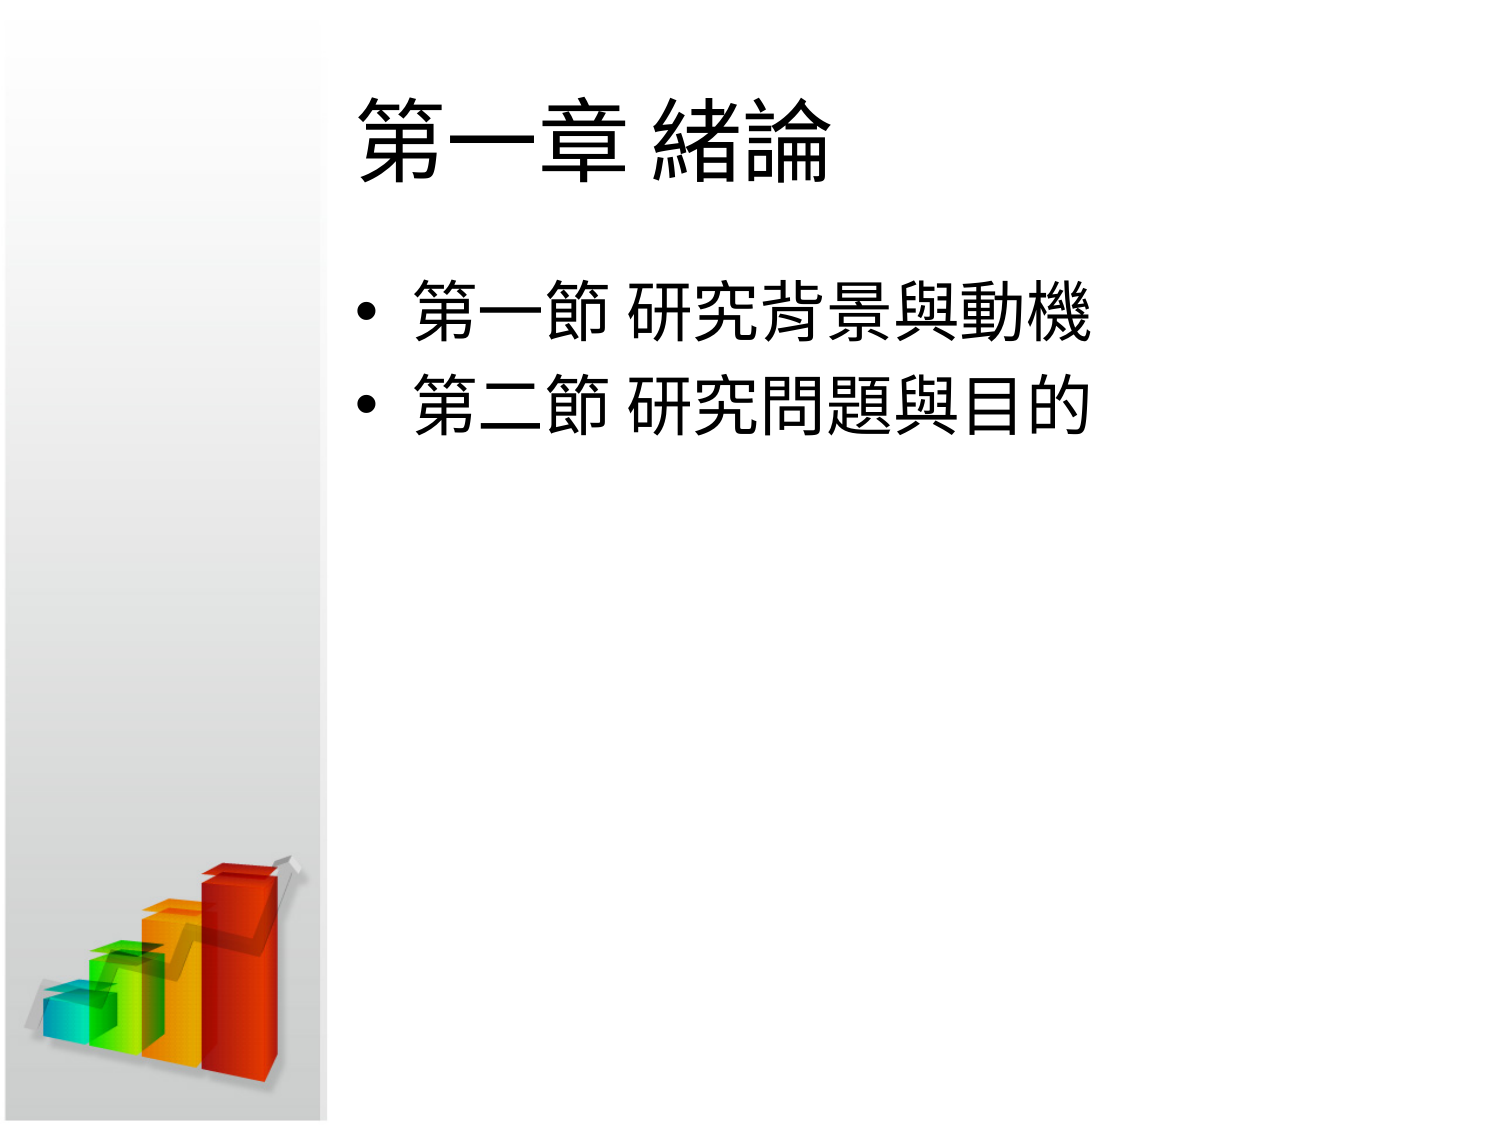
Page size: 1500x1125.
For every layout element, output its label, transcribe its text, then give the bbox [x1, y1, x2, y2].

title 第一章 緒論 [339, 44, 1426, 233]
picture [0, 0, 1500, 1125]
list 第一節 研究背景與動機 第二節 研究問題與目的 [339, 262, 1426, 1006]
